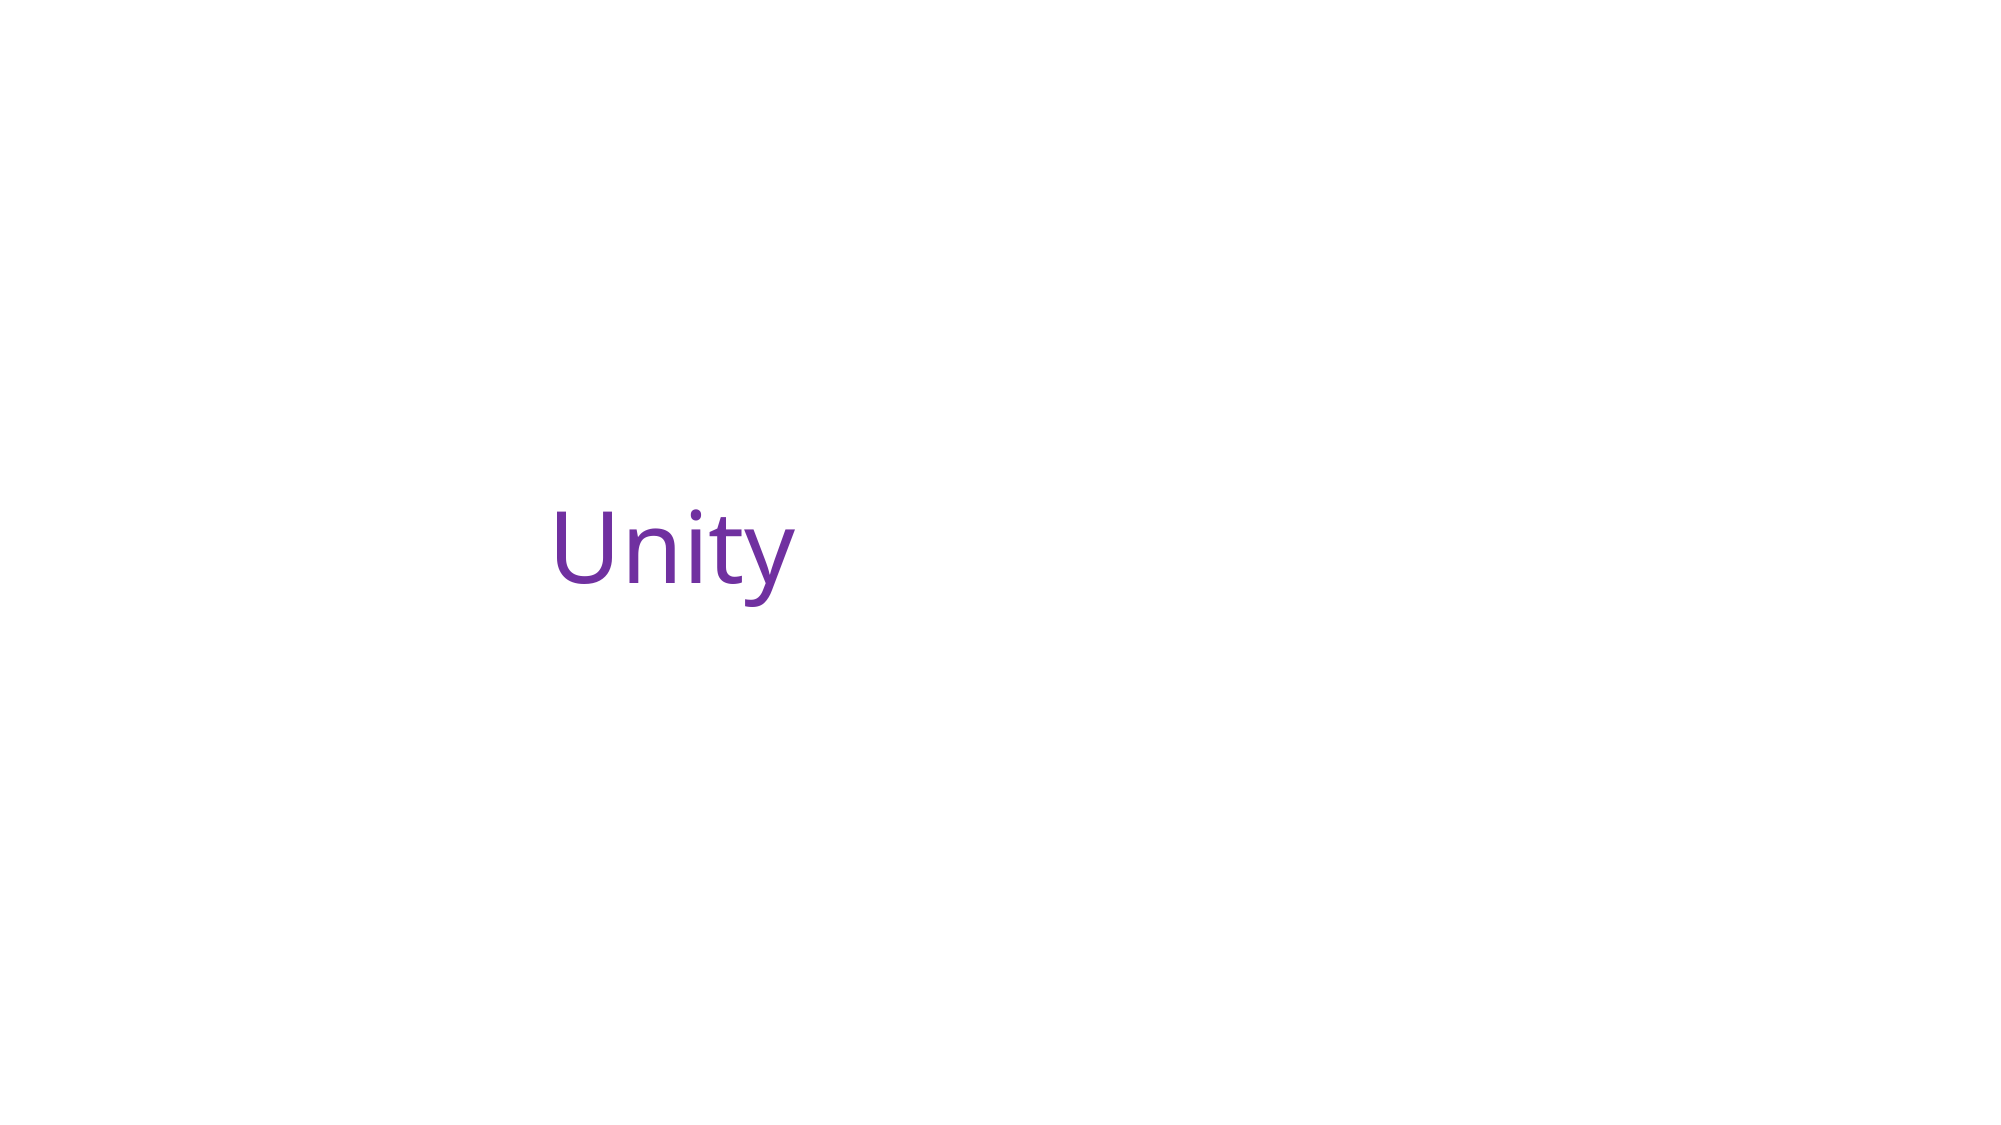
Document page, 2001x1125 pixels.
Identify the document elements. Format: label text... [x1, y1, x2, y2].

title Unity [533, 425, 1950, 663]
